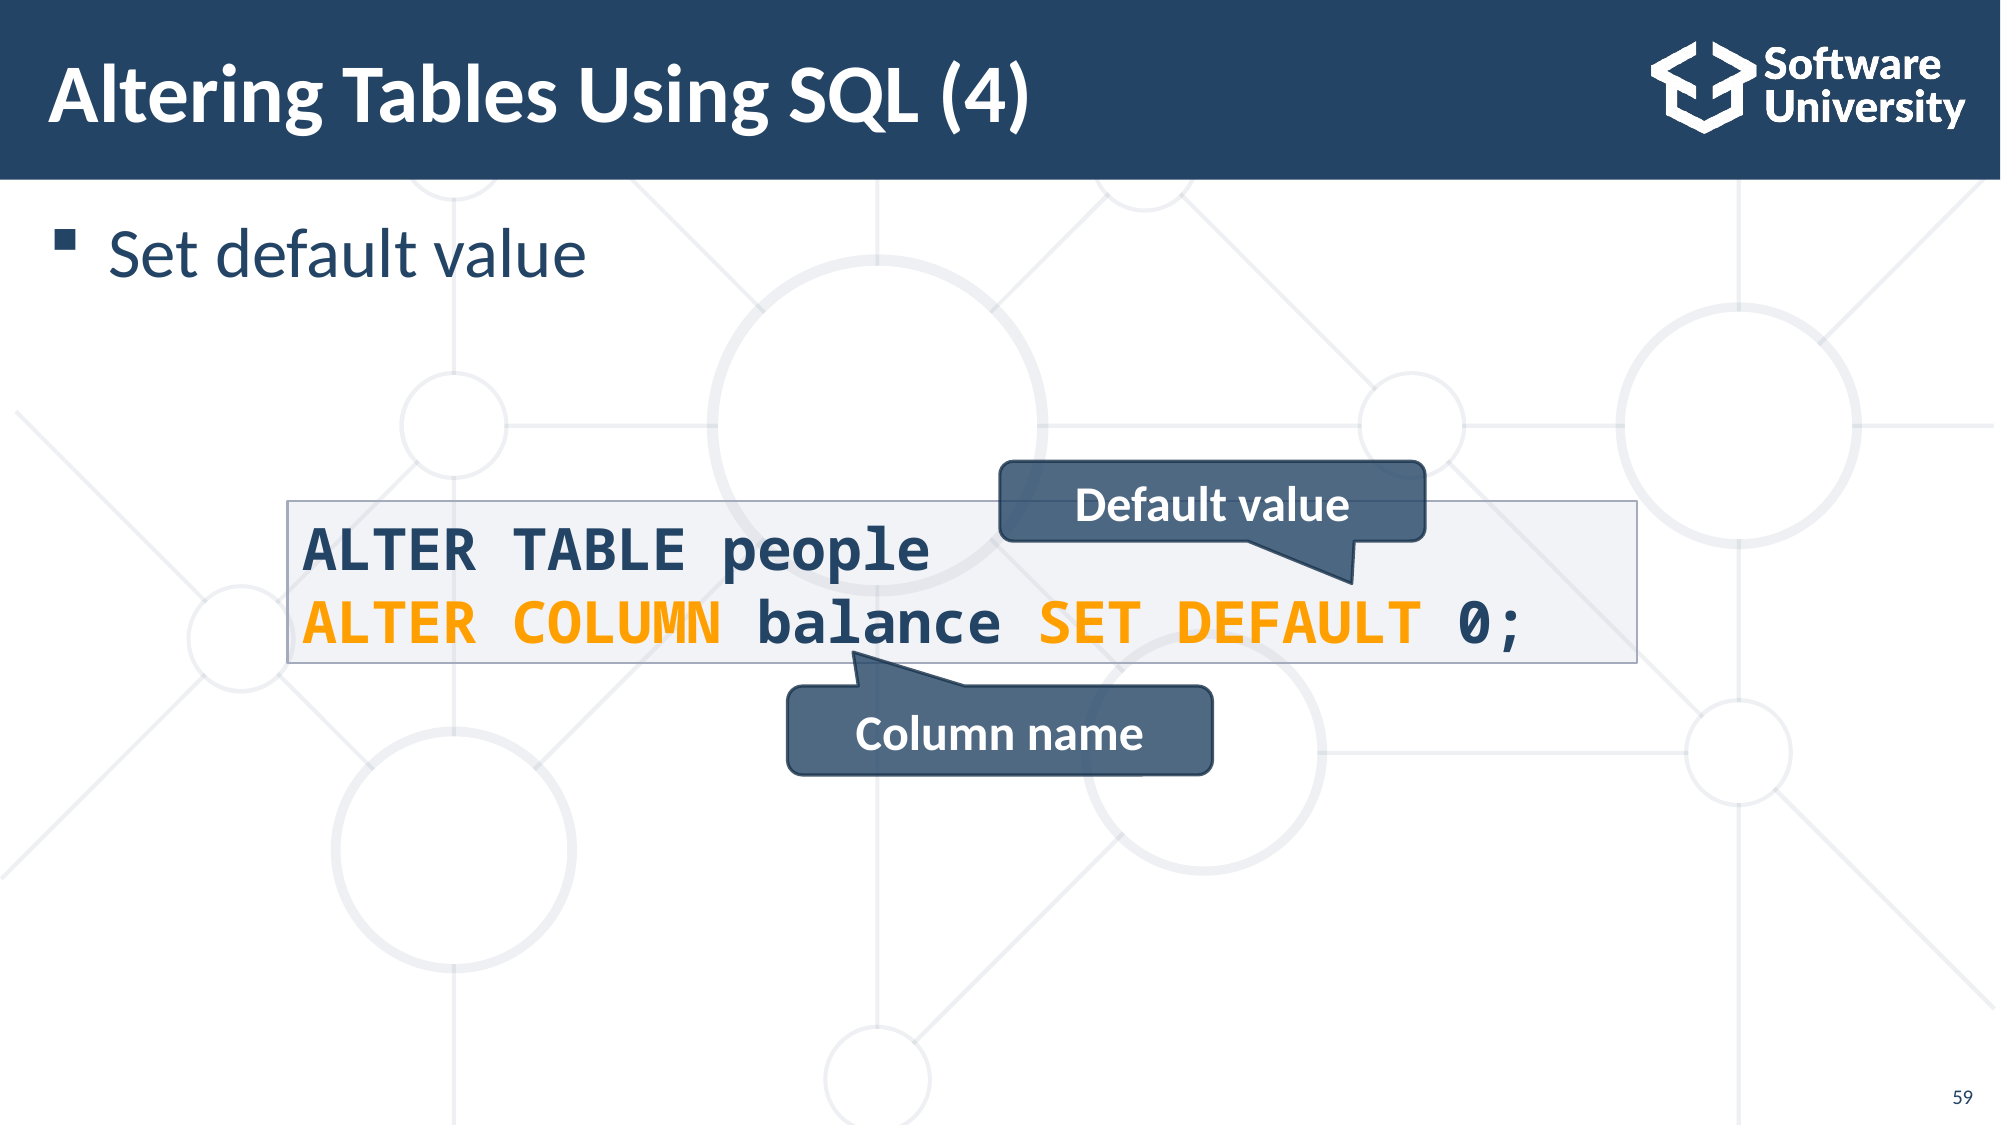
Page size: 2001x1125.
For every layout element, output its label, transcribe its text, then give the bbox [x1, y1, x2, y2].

text_box ALTER TABLE people ALTER COLUMN balance SET DEFAULT 0; [287, 501, 1637, 663]
picture [1651, 41, 1966, 134]
text_box Column name [785, 650, 1215, 778]
text_box Default value [997, 459, 1428, 586]
slide_number 59 [1927, 1067, 1989, 1117]
list Set default value [31, 196, 1970, 1104]
title Altering Tables Using SQL (4) [31, 16, 1625, 162]
